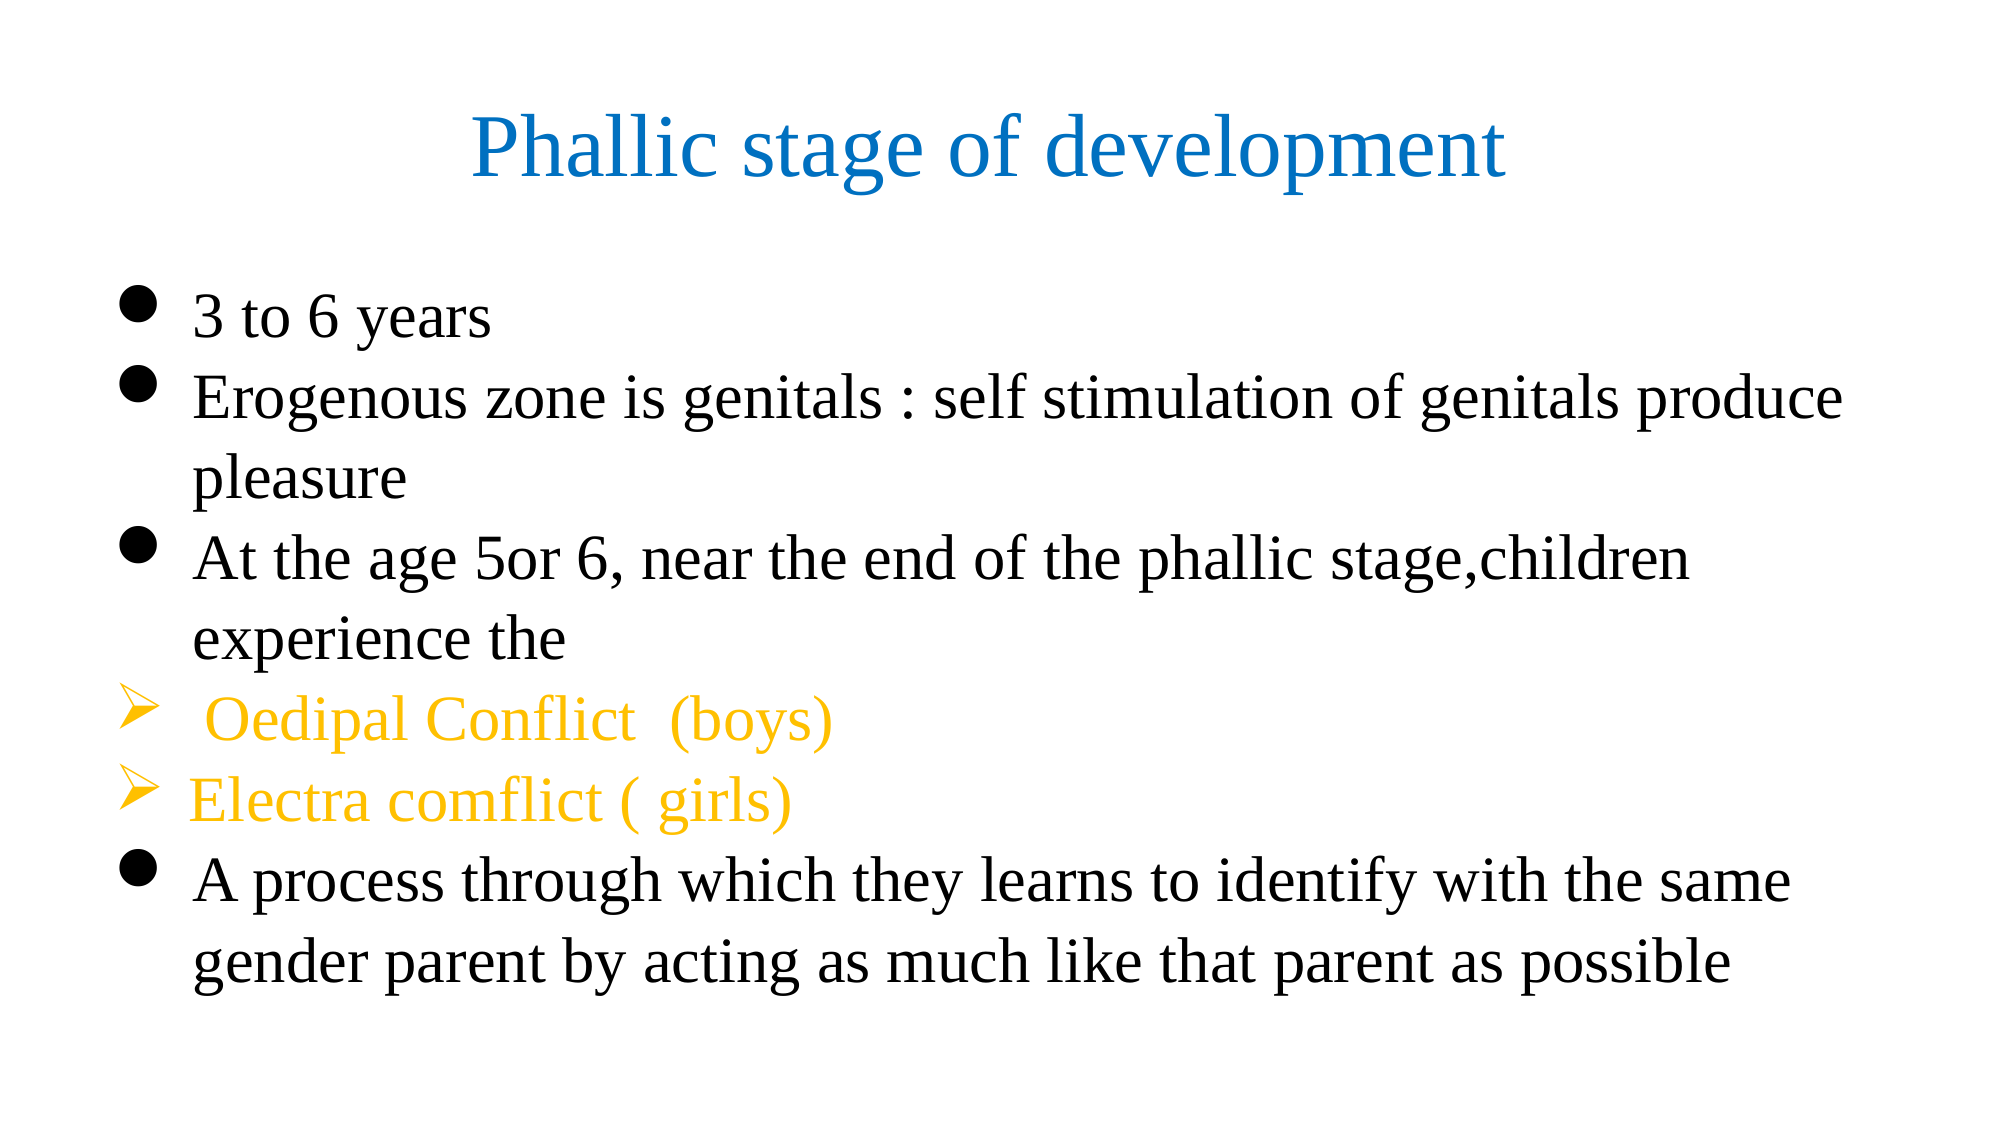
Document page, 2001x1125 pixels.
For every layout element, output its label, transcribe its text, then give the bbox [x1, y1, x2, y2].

title Phallic stage of development [99, 45, 1901, 233]
list 3 to 6 years Erogenous zone is genitals : self stimulation of genitals produce pleasure At the age 5or 6, near the end of the phallic stage,children experience the Oedipal Conflict (boys) Electra comflict ( girls) A process through which they learns to identify with the same gender parent by acting as much like that parent as possible [99, 262, 1901, 1006]
